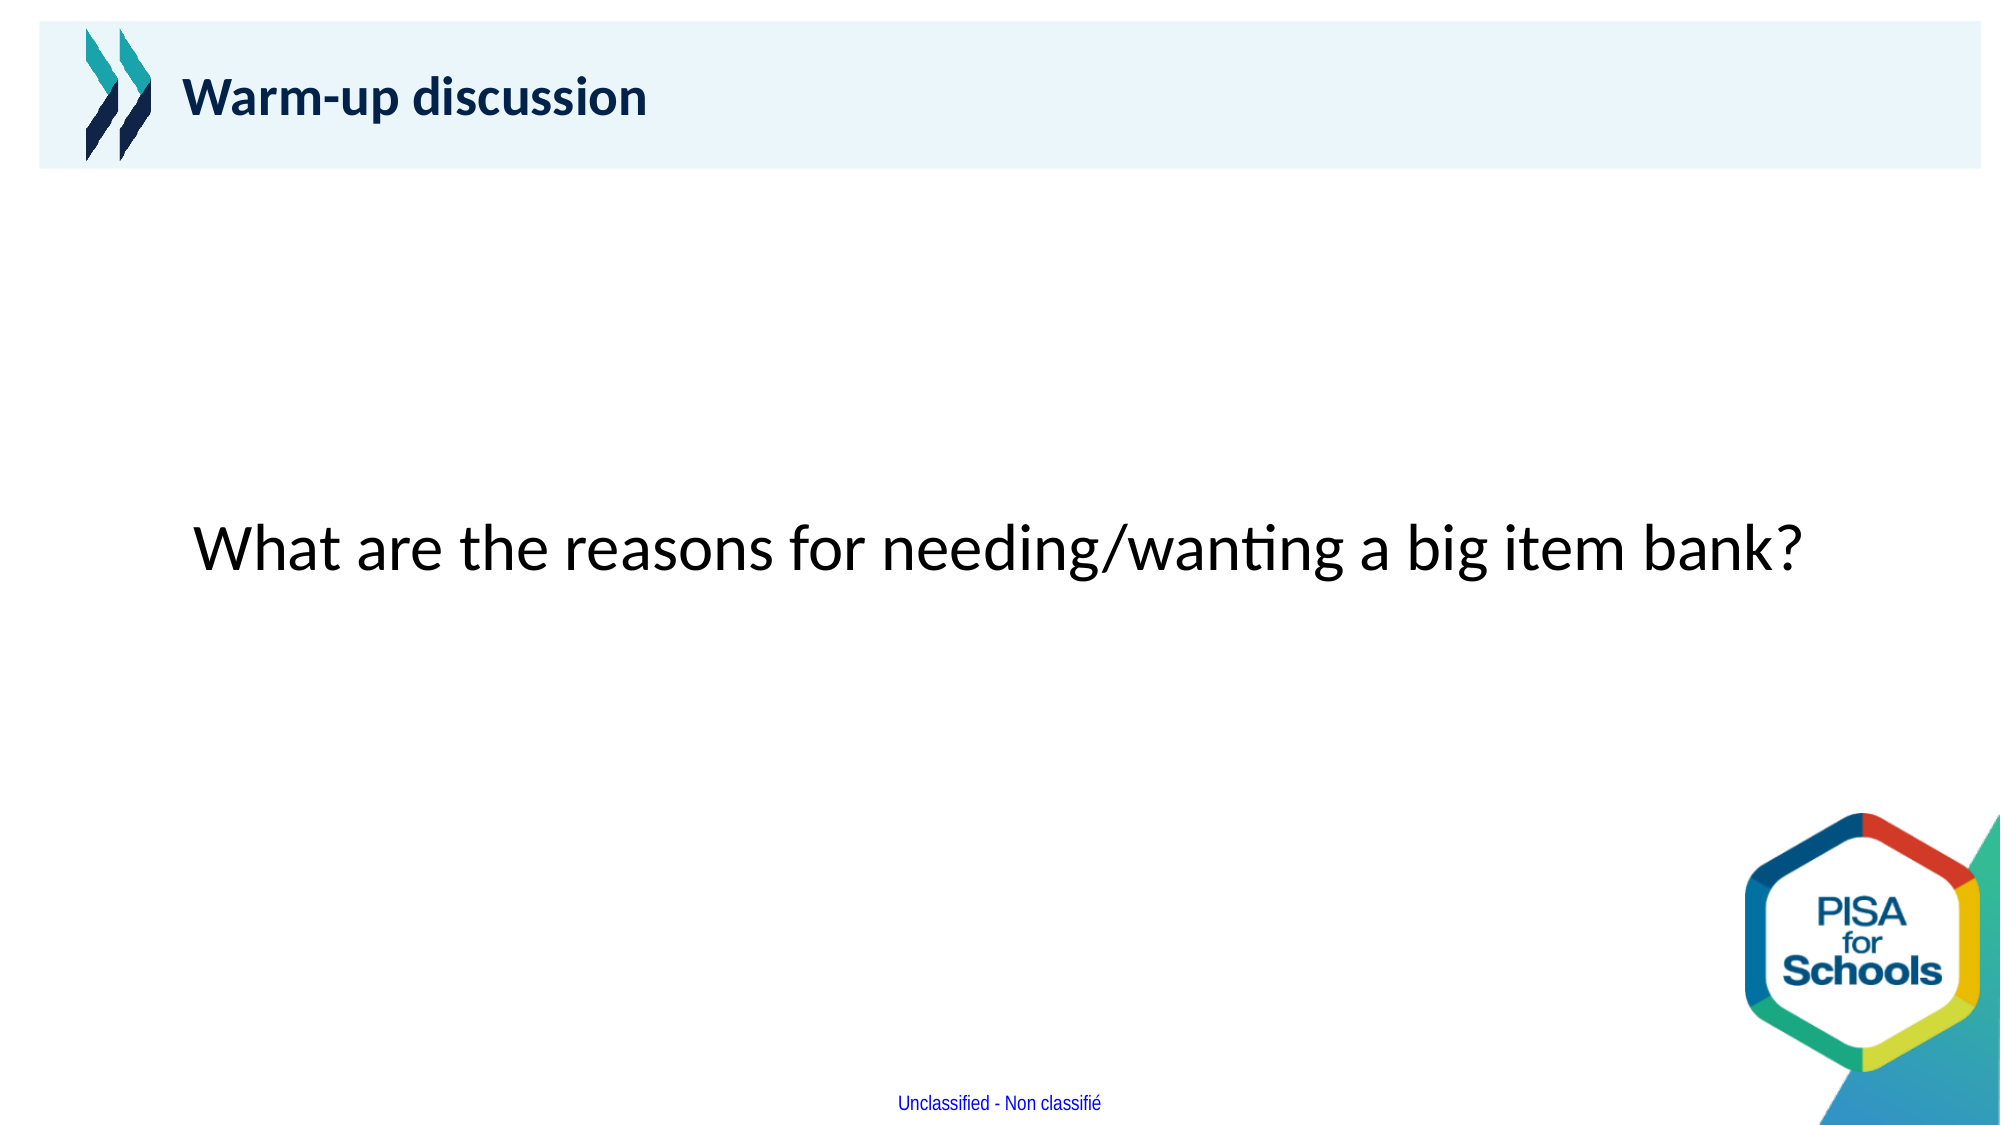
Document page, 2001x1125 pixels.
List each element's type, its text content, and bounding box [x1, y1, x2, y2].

title Warm-up discussion [167, 26, 1886, 169]
list What are the reasons for needing/wanting a big item bank? [114, 216, 1886, 881]
picture [1745, 813, 2000, 1125]
picture [86, 28, 151, 161]
